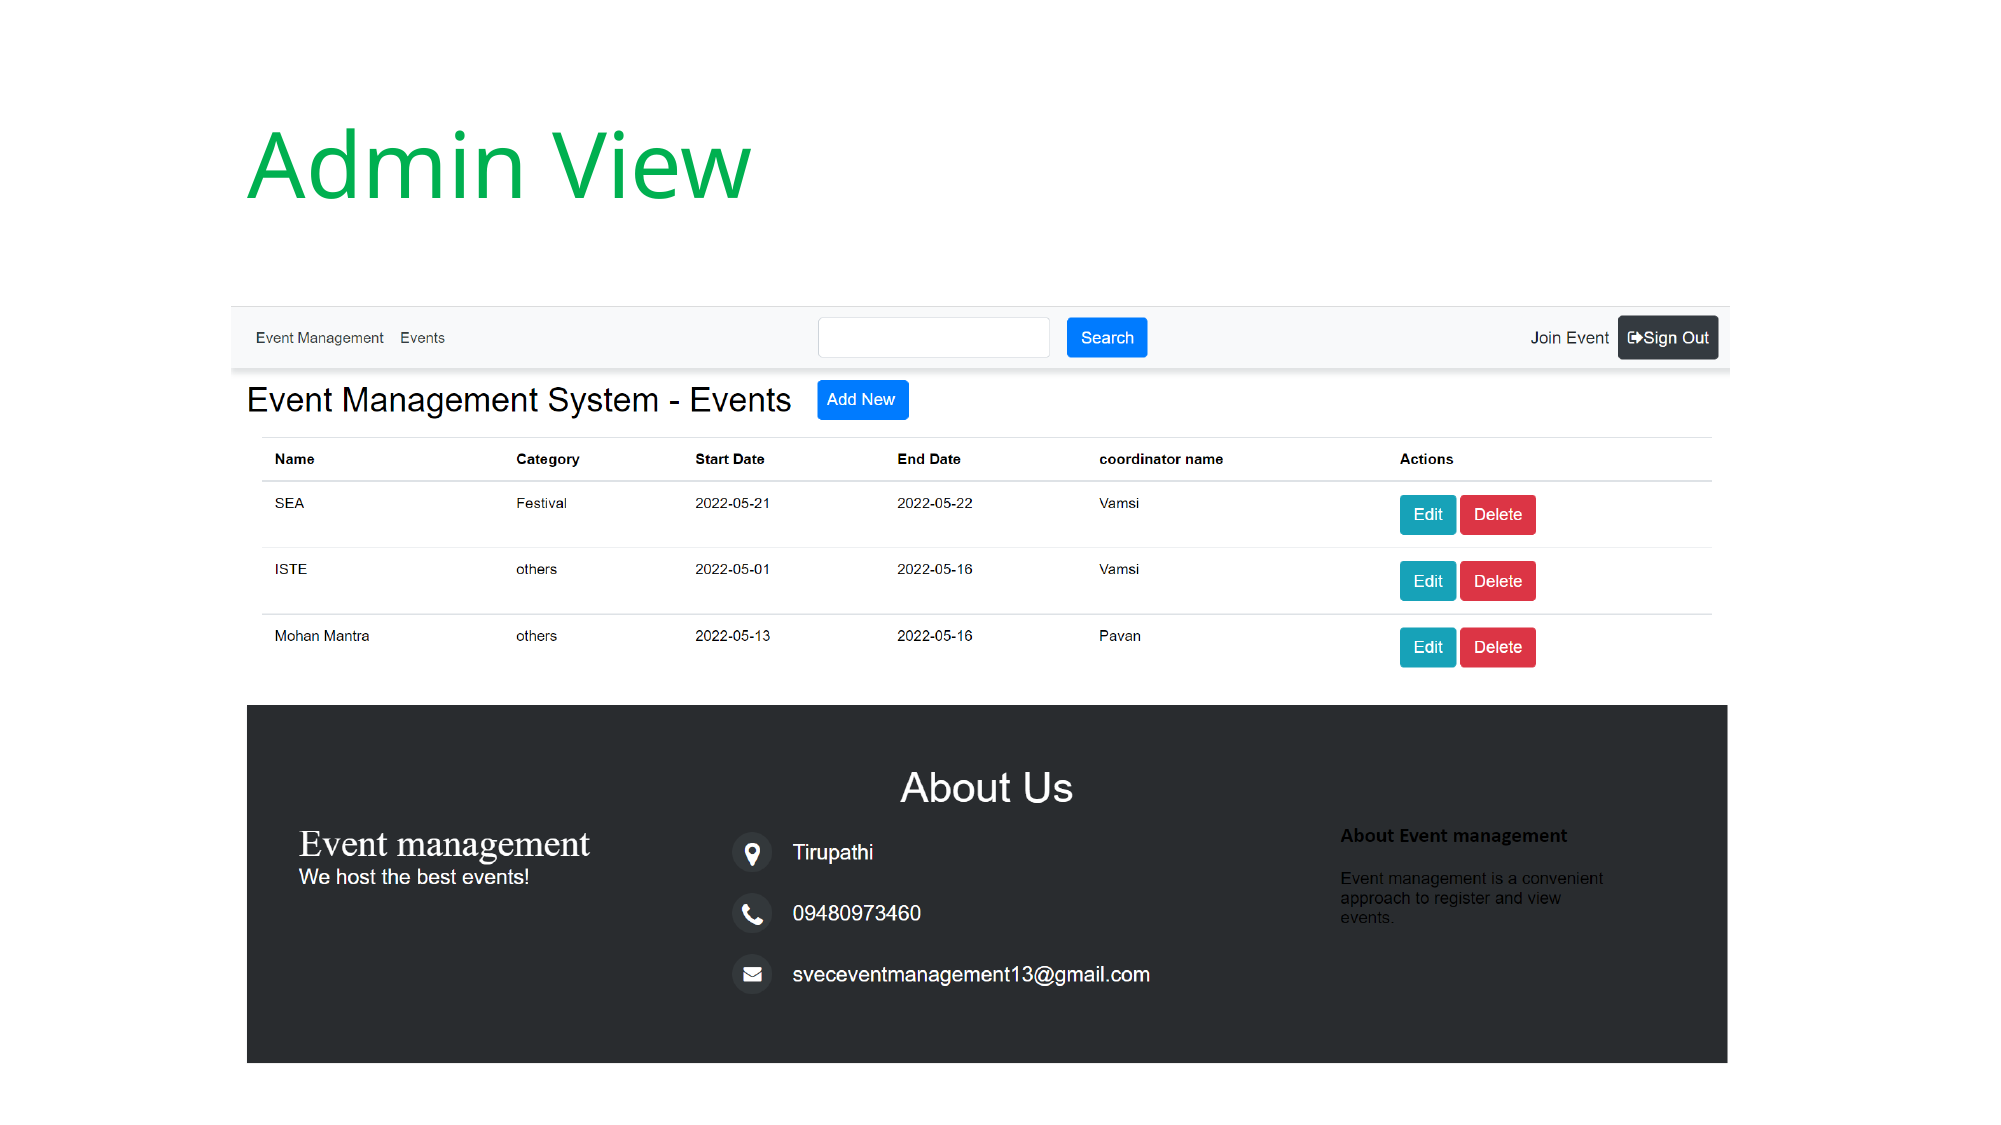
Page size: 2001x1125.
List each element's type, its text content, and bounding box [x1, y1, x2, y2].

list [231, 306, 1730, 1066]
title Admin View [137, 59, 1863, 278]
